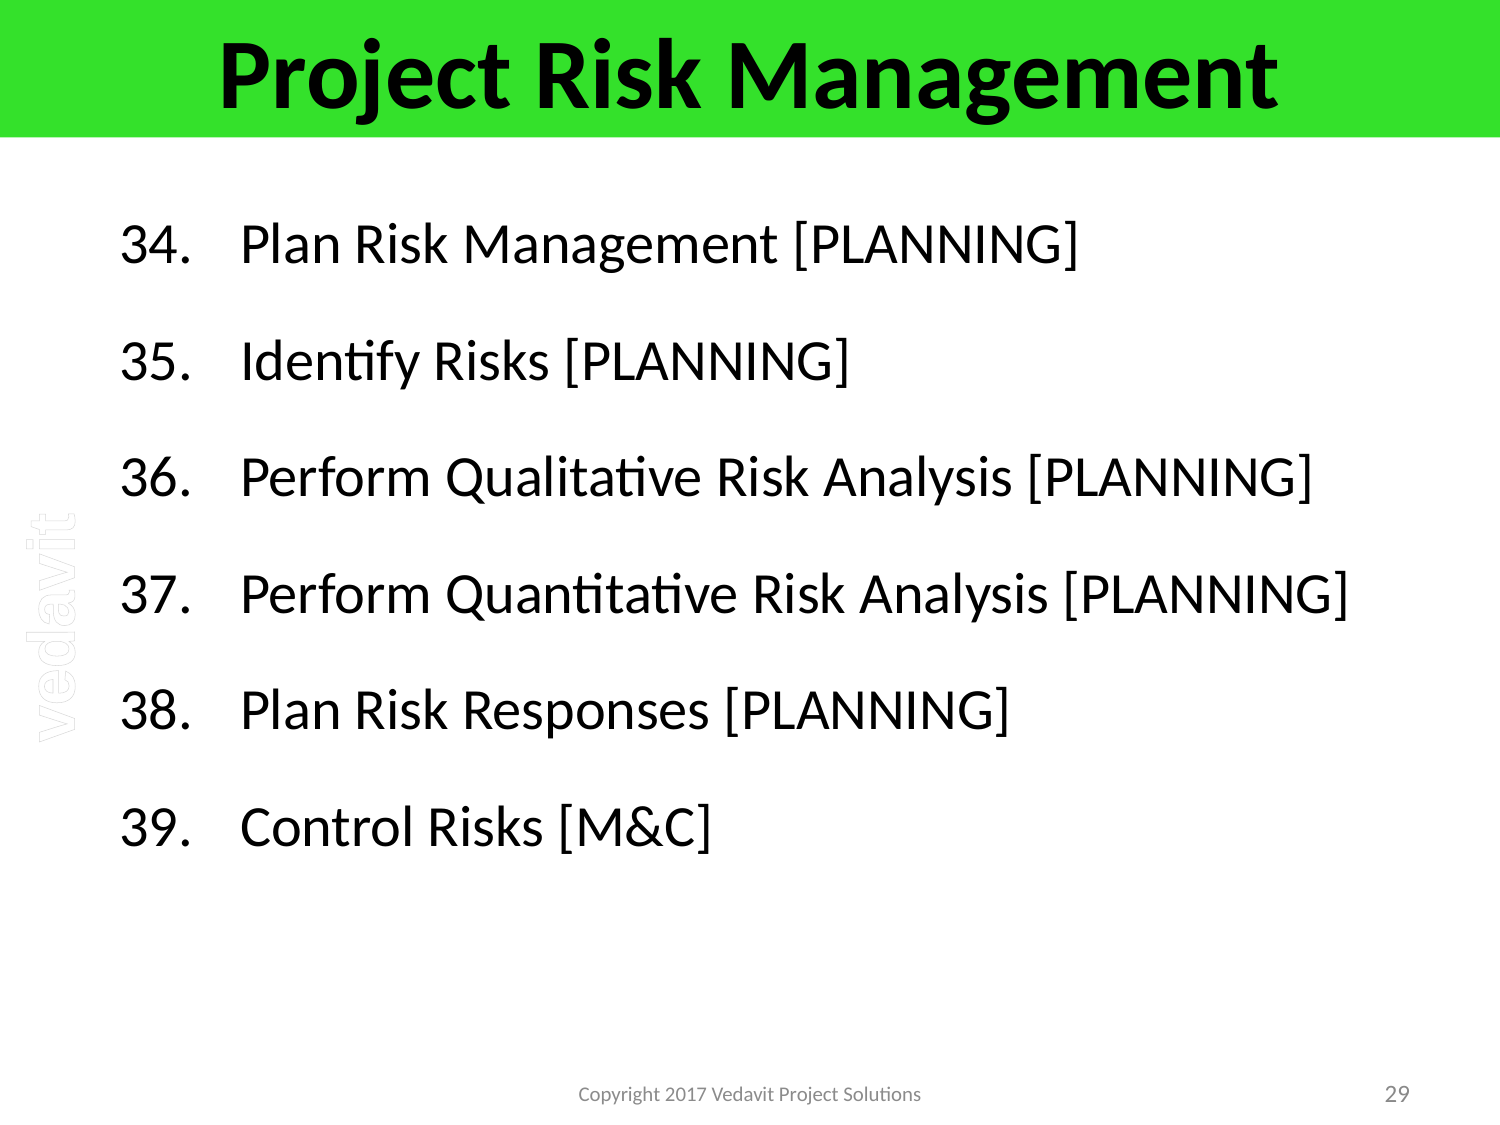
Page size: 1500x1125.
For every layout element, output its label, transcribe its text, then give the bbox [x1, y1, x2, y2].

list Plan Risk Management [PLANNING] Identify Risks [PLANNING] Perform Qualitative Risk Analysis [PLANNING] Perform Quantitative Risk Analysis [PLANNING] Plan Risk Responses [PLANNING] Control Risks [M&C] [75, 162, 1425, 866]
slide_number 322 [1074, 1062, 1425, 1123]
footer Copyright 2017 Vedavit Project Solutions [512, 1062, 988, 1123]
title Project Risk Management [0, 0, 1500, 138]
